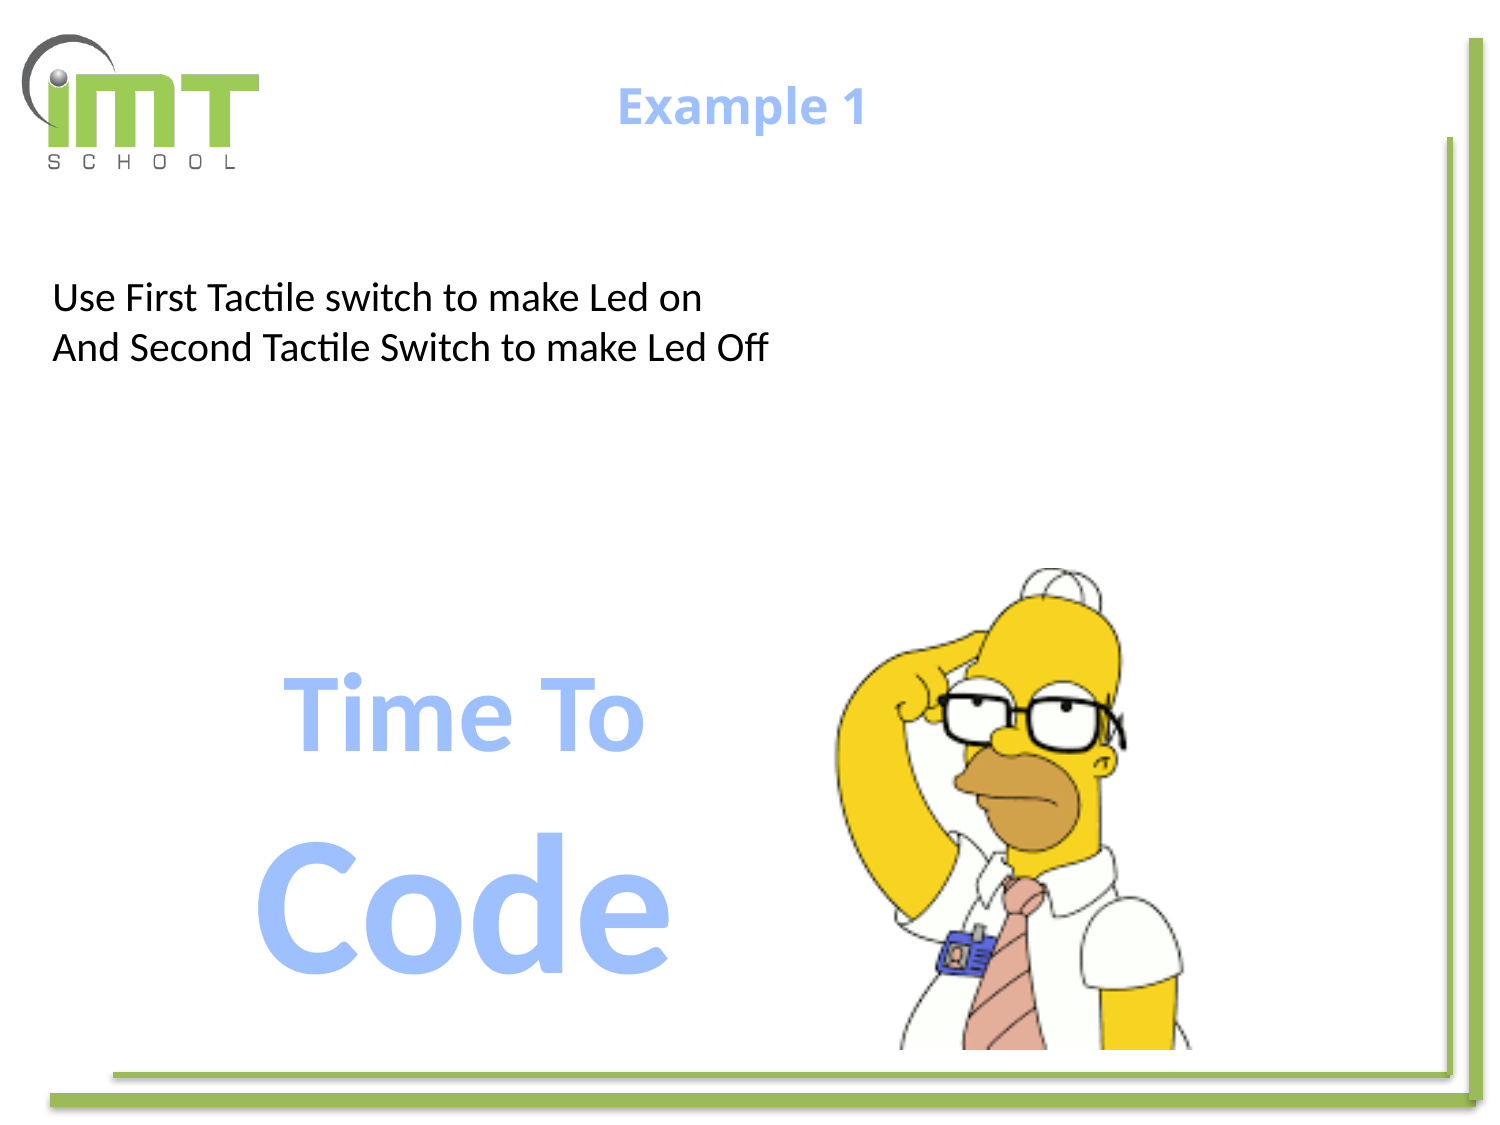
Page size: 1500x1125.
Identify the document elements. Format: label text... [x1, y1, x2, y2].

text_box Time To Code [239, 631, 633, 1022]
picture [12, 24, 263, 180]
text_box Example 1 [601, 66, 899, 142]
text_box Use First Tactile switch to make Led on And Second Tactile Switch to make Led Off [37, 262, 1413, 378]
picture [638, 568, 1390, 1051]
